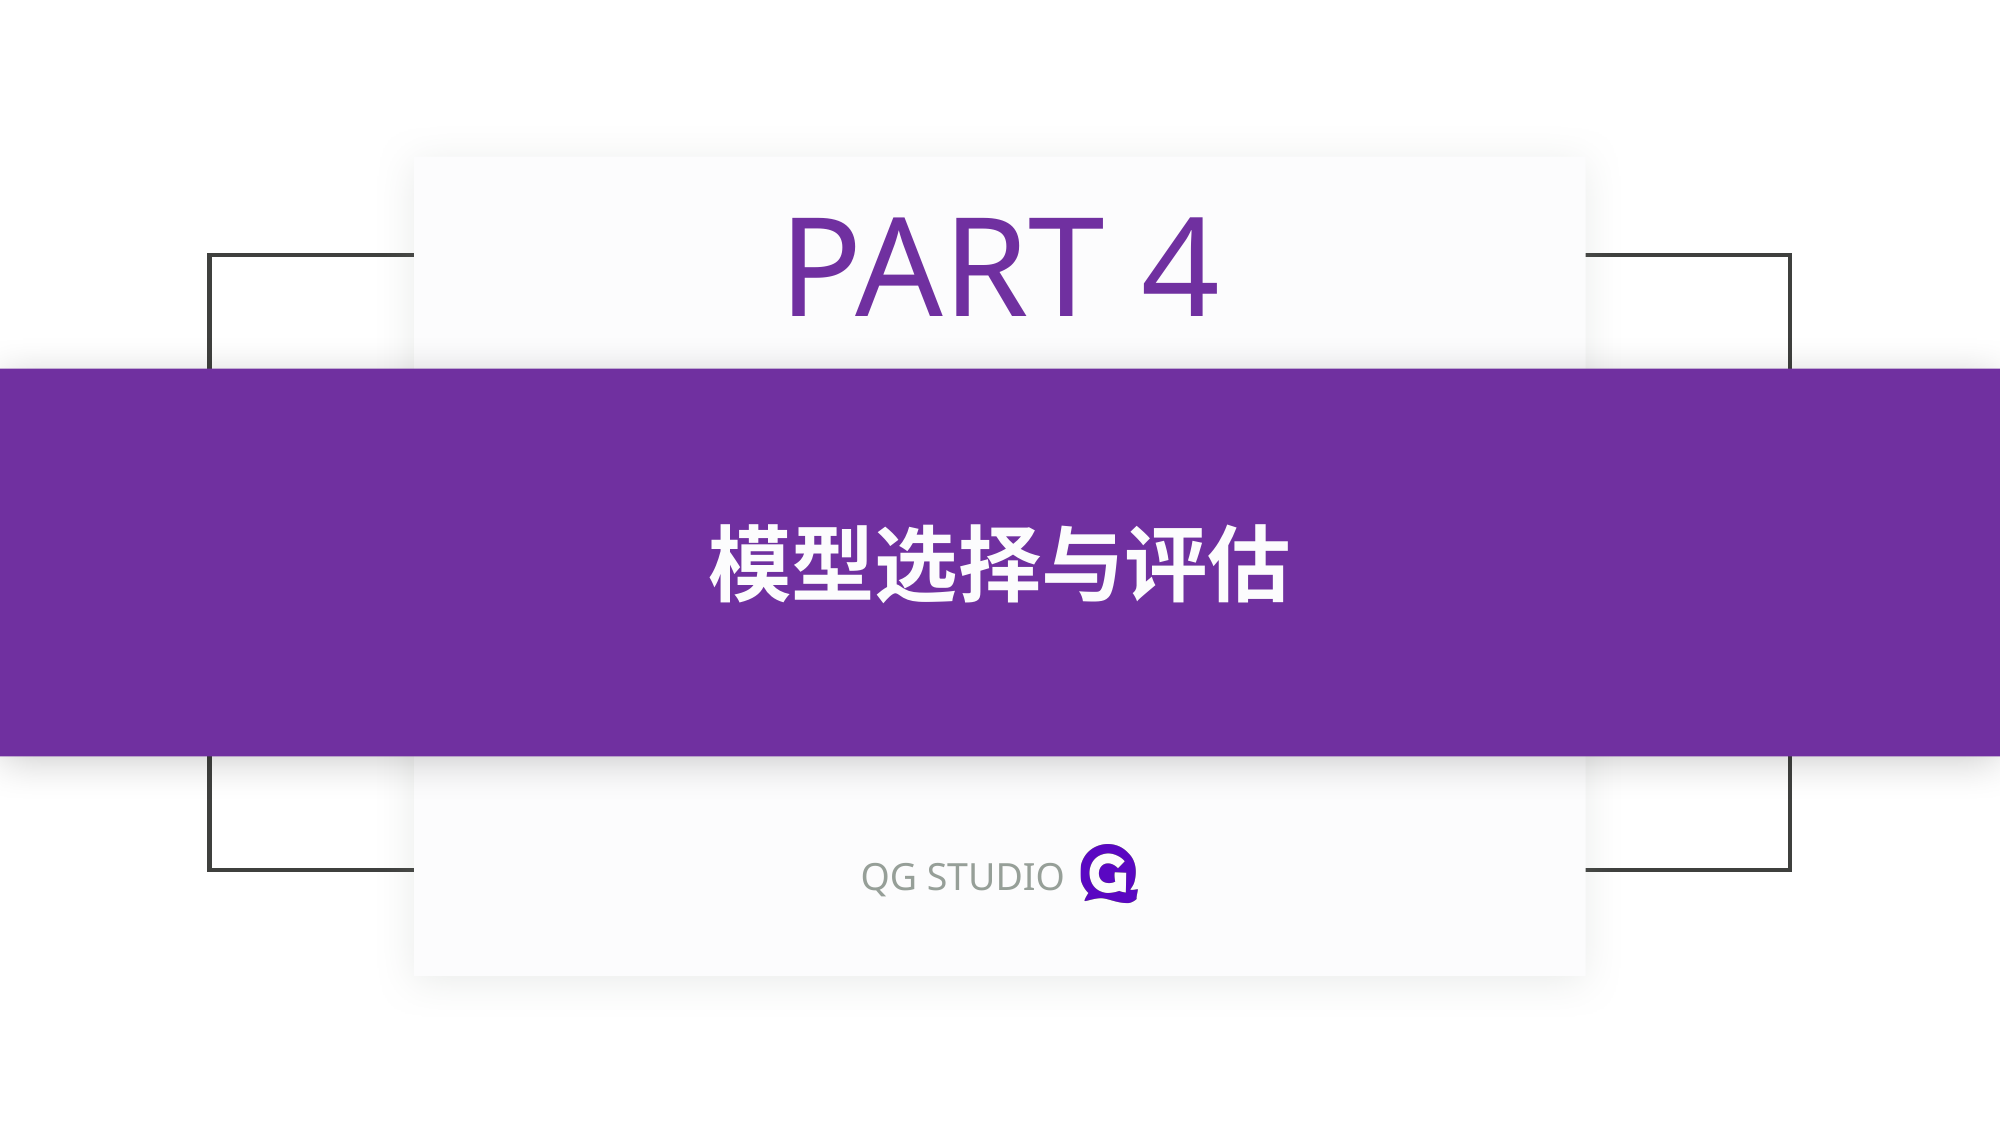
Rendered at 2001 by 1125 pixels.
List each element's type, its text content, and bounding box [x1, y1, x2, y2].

text_box [413, 788, 1587, 977]
text_box [208, 788, 403, 871]
text_box [0, 368, 2000, 757]
text_box [1597, 788, 1791, 871]
text_box [413, 156, 1587, 353]
text_box 模型选择与评估 [693, 504, 1306, 620]
text_box PART 4 [764, 171, 1235, 352]
picture [1080, 844, 1144, 908]
text_box [1597, 254, 1791, 353]
text_box [208, 254, 403, 353]
text_box QG STUDIO [845, 845, 1080, 906]
